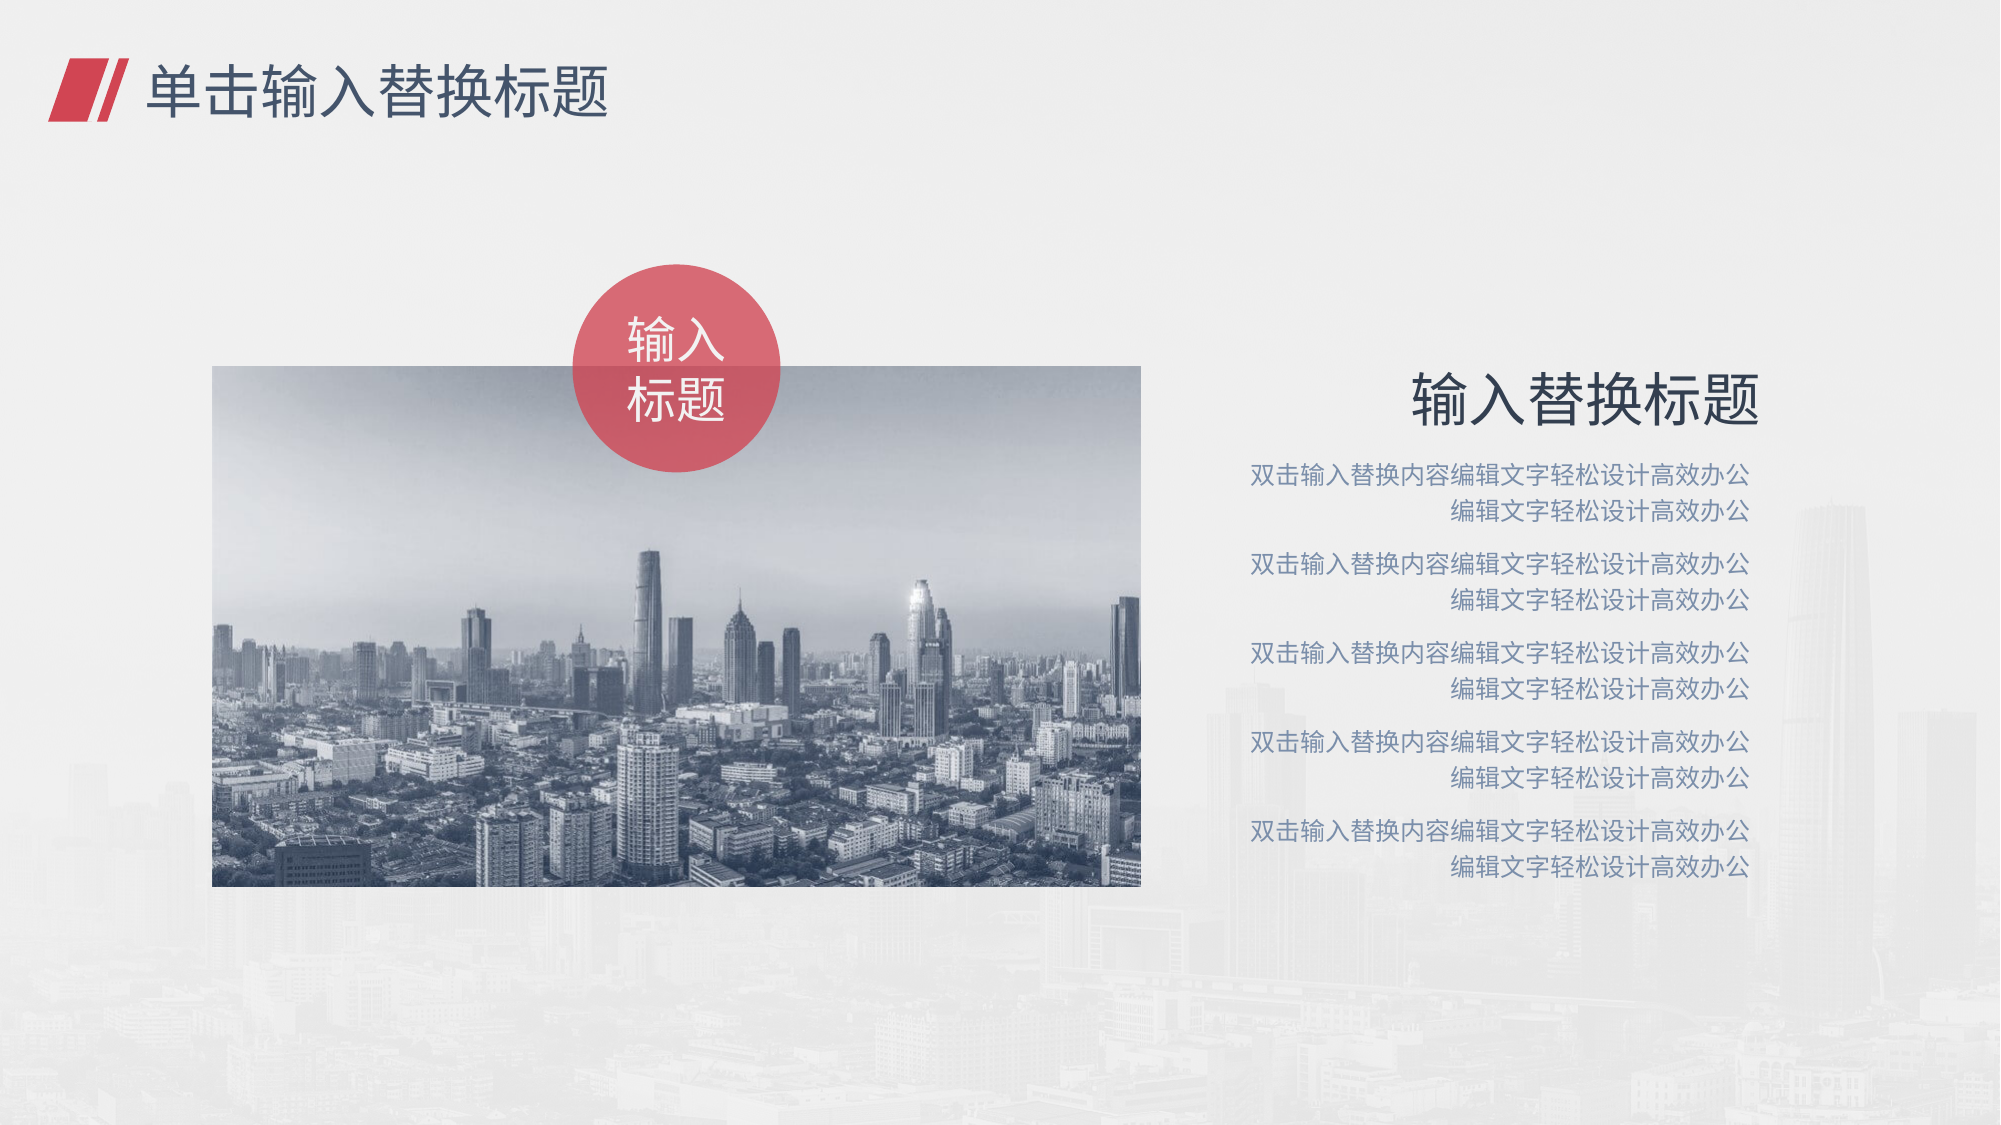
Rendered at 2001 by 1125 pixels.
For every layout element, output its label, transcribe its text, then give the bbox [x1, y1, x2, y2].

text_box 双击输入替换内容编辑文字轻松设计高效办公 编辑文字轻松设计高效办公 [1219, 623, 1766, 711]
title 单击输入替换标题 [129, 47, 867, 133]
text_box 双击输入替换内容编辑文字轻松设计高效办公 编辑文字轻松设计高效办公 [1219, 534, 1766, 622]
text_box 双击输入替换内容编辑文字轻松设计高效办公 编辑文字轻松设计高效办公 [1219, 445, 1766, 533]
text_box 双击输入替换内容编辑文字轻松设计高效办公 编辑文字轻松设计高效办公 [1219, 801, 1766, 889]
text_box 双击输入替换内容编辑文字轻松设计高效办公 编辑文字轻松设计高效办公 [1219, 712, 1766, 800]
picture [212, 366, 1141, 887]
text_box 输入替换标题 [1396, 355, 1776, 441]
text_box 输入 标题 [572, 264, 781, 366]
